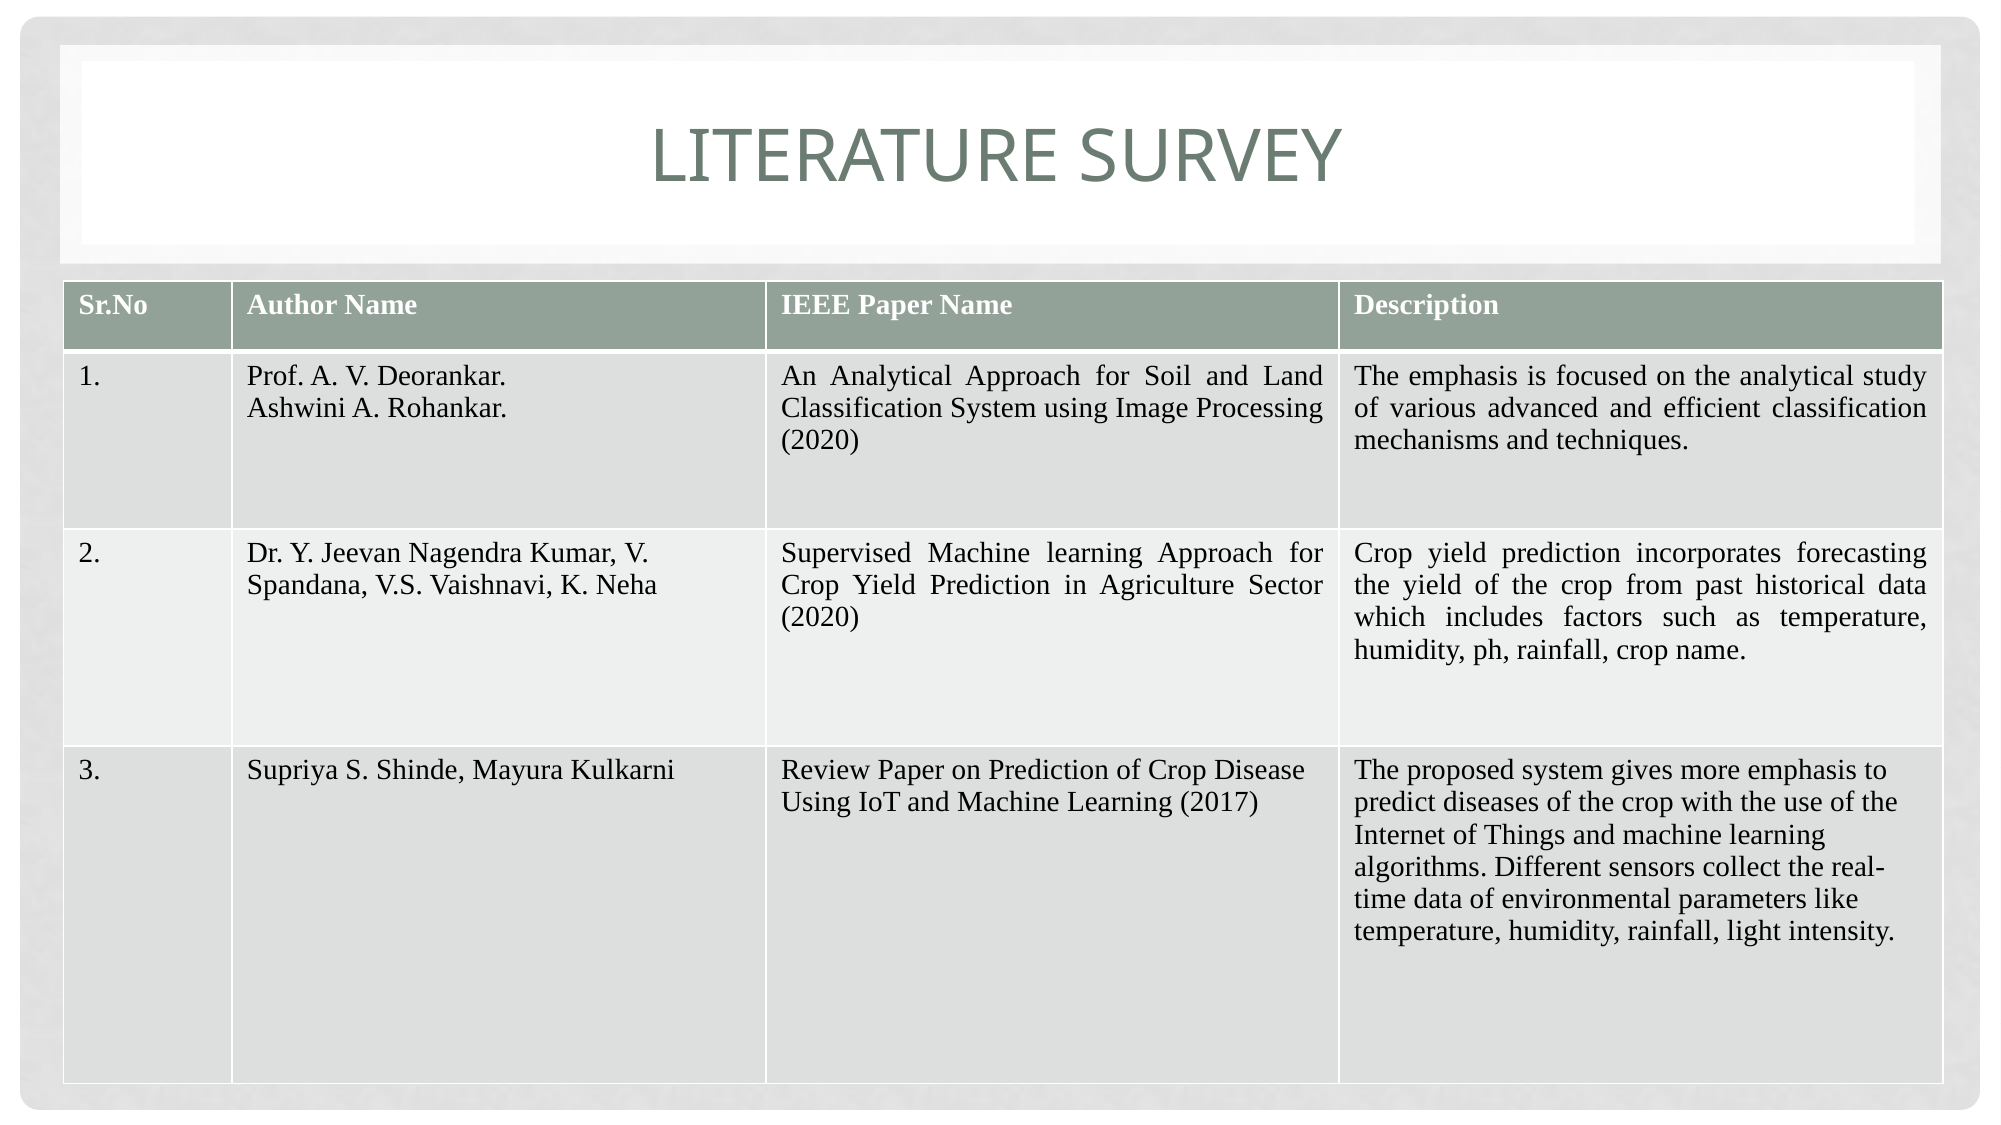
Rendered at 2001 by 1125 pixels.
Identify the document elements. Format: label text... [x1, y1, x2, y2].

table_cell Dr. Y. Jeevan Nagendra Kumar, V. Spandana, V.S. Vaishnavi, K. Neha [233, 530, 765, 745]
table_cell The emphasis is focused on the analytical study of various advanced and efficient classification mechanisms and techniques. [1340, 354, 1942, 528]
table_cell 2. [64, 530, 231, 745]
table_cell Supervised Machine learning Approach for Crop Yield Prediction in Agriculture Sector (2020) [767, 530, 1338, 745]
table_cell The proposed system gives more emphasis to predict diseases of the crop with the use of the Internet of Things and machine learning algorithms. Different sensors collect the real-time data of environmental parameters like temperature, humidity, rainfall, light intensity. [1340, 747, 1942, 1083]
table_cell Crop yield prediction incorporates forecasting the yield of the crop from past historical data which includes factors such as temperature, humidity, ph, rainfall, crop name. [1340, 530, 1942, 745]
table_cell 1. [64, 354, 231, 528]
table_cell 3. [64, 747, 231, 1083]
table_cell An Analytical Approach for Soil and Land Classification System using Image Processing (2020) [767, 354, 1338, 528]
table_cell Supriya S. Shinde, Mayura Kulkarni [233, 747, 765, 1083]
table_header IEEE Paper Name [767, 282, 1338, 349]
table_header Author Name [233, 282, 765, 349]
table_cell Review Paper on Prediction of Crop Disease Using IoT and Machine Learning (2017) [767, 747, 1338, 1083]
table_header Description [1340, 282, 1942, 349]
title Literature survey [93, 66, 1900, 238]
table_header Sr.No [64, 282, 231, 349]
table_cell Prof. A. V. Deorankar. Ashwini A. Rohankar. [233, 354, 765, 528]
